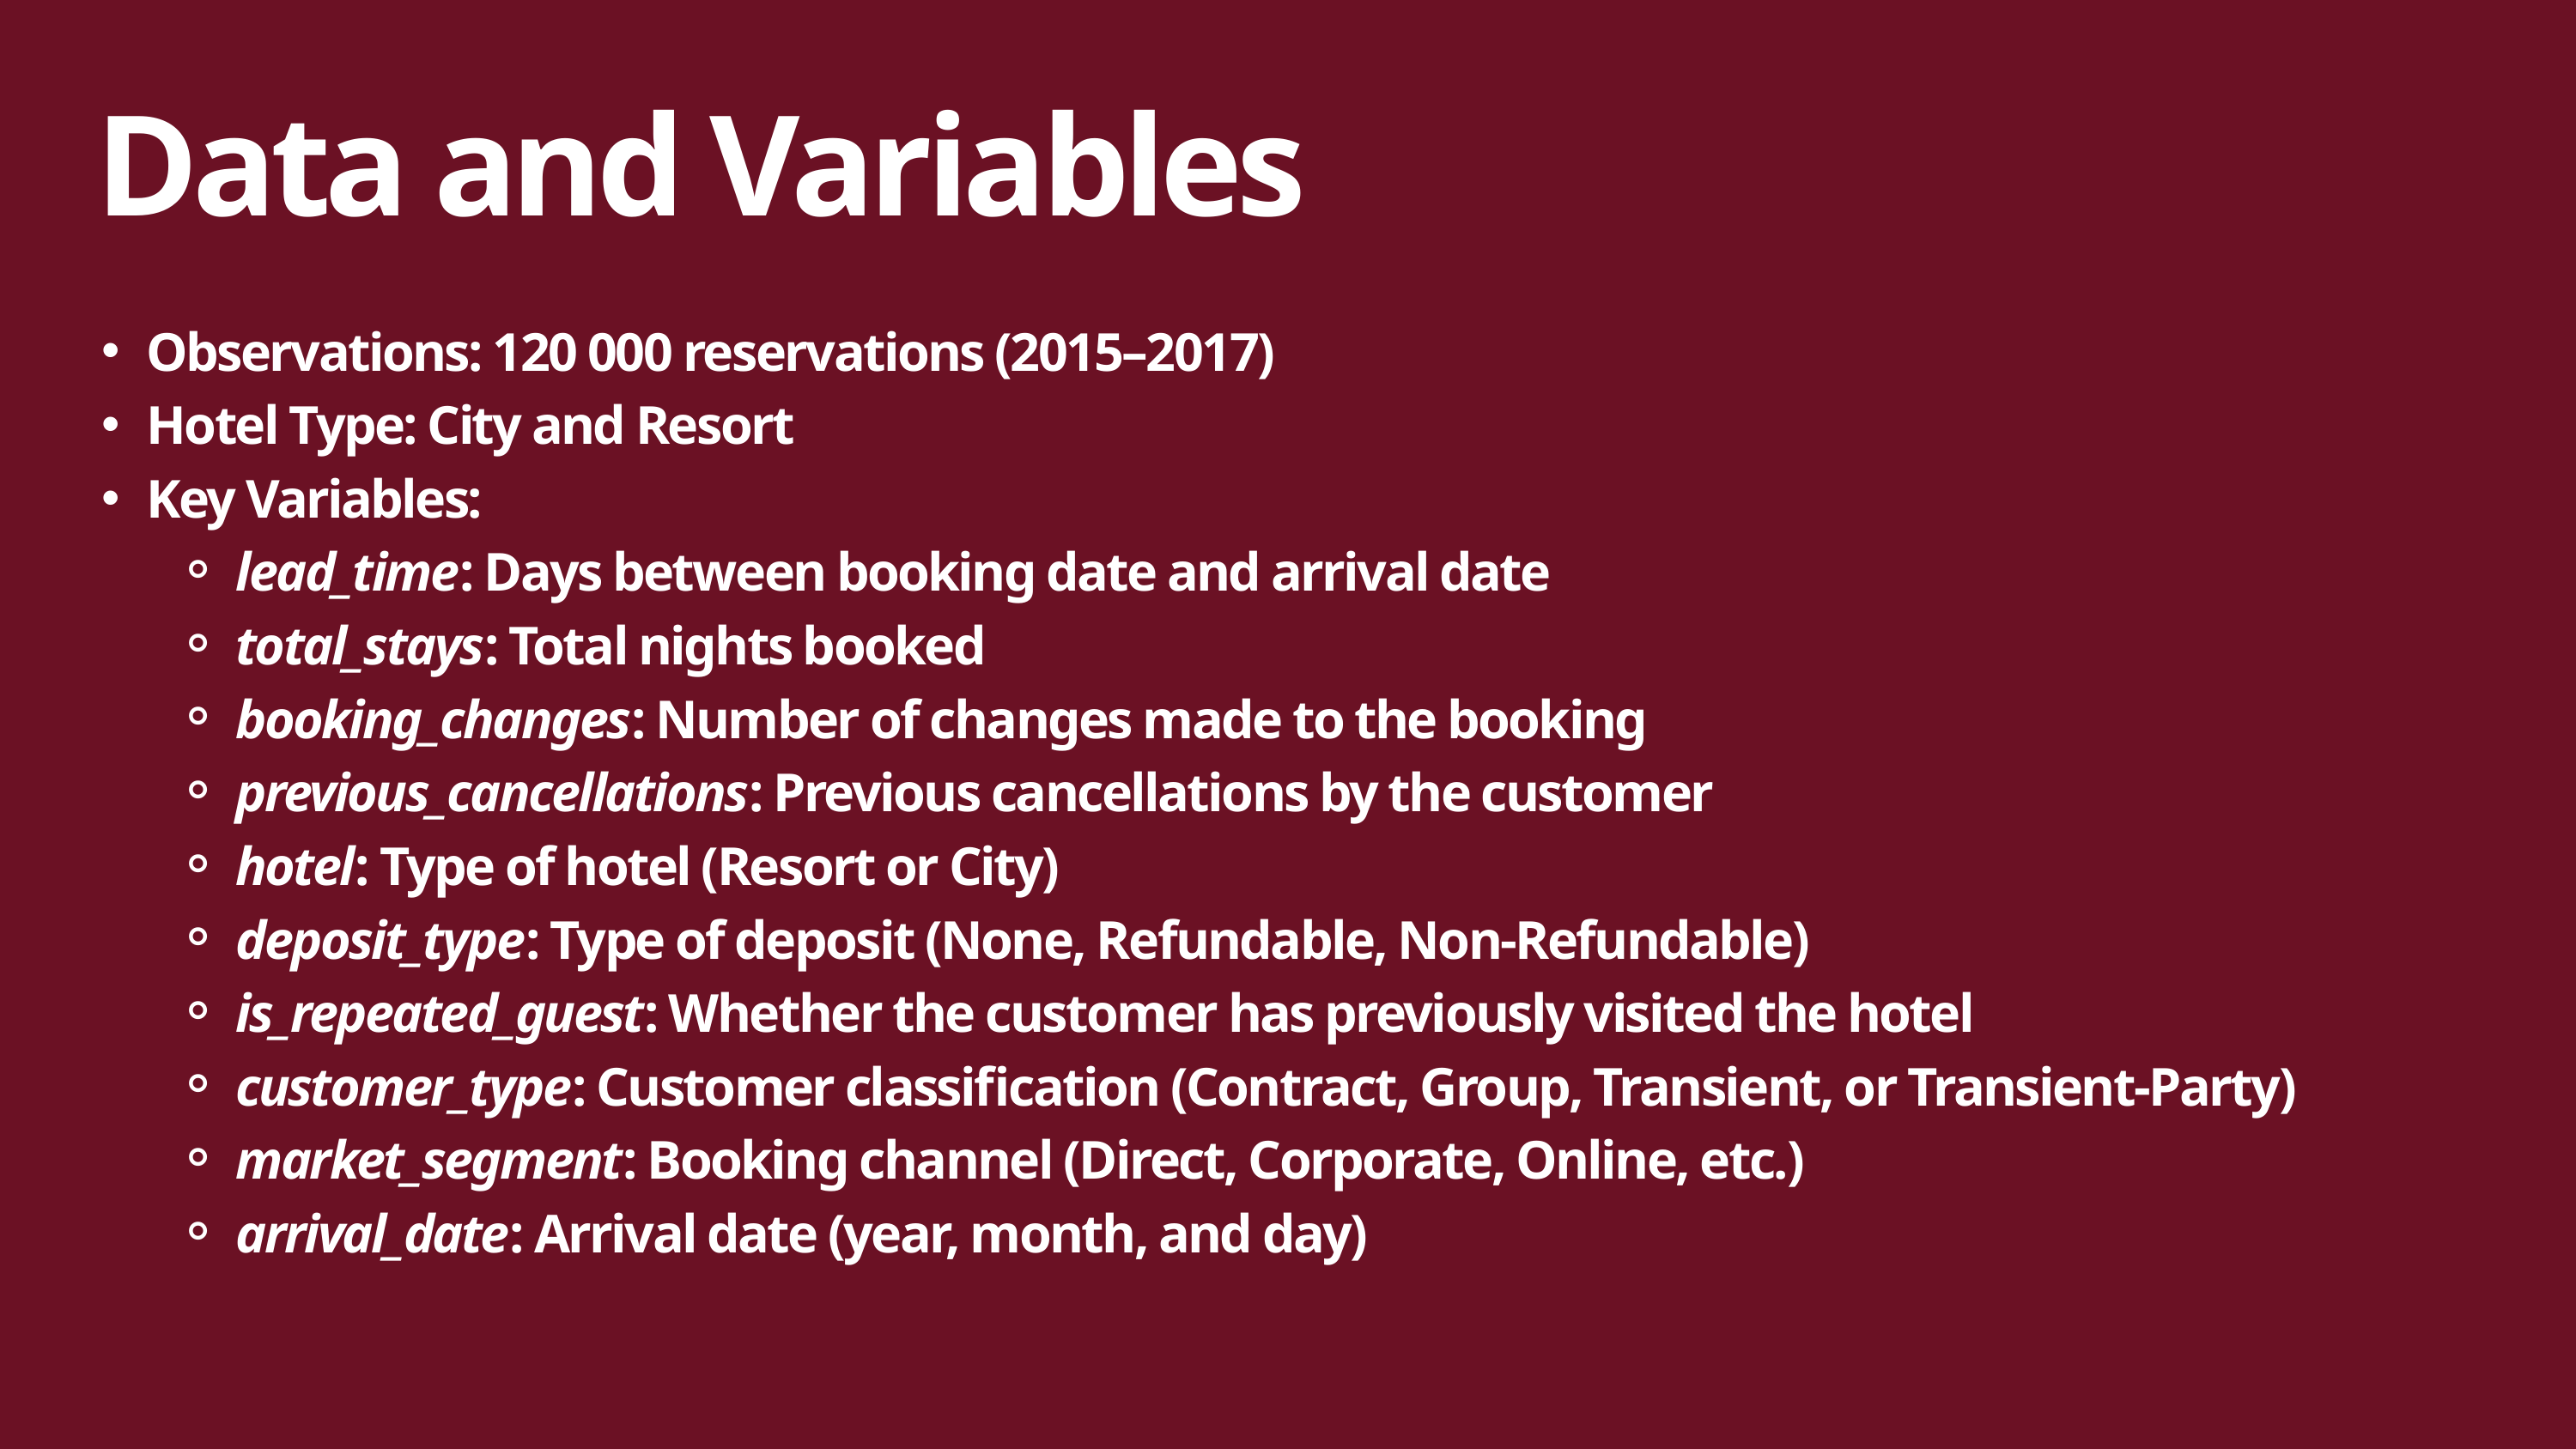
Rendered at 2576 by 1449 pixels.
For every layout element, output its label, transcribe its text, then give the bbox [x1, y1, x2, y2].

text_box Data and Variables [75, 48, 1327, 233]
text_box Observations: 120 000 reservations (2015–2017) Hotel Type: City and Resort Key Variables: lead_time: Days between booking date and arrival date total_stays: Total nights booked booking_changes: Number of changes made to the booking previous_cancellations: Previous cancellations by the customer hotel: Type of hotel (Resort or City) deposit_type: Type of deposit (None, Refundable, Non-Refundable) is_repeated_guest: Whether the customer has previously visited the hotel customer_type: Customer classification (Contract, Group, Transient, or Transient-Party) market_segment: Booking channel (Direct, Corporate, Online, etc.) arrival_date: Arrival date (year, month, and day) [57, 233, 2519, 1337]
